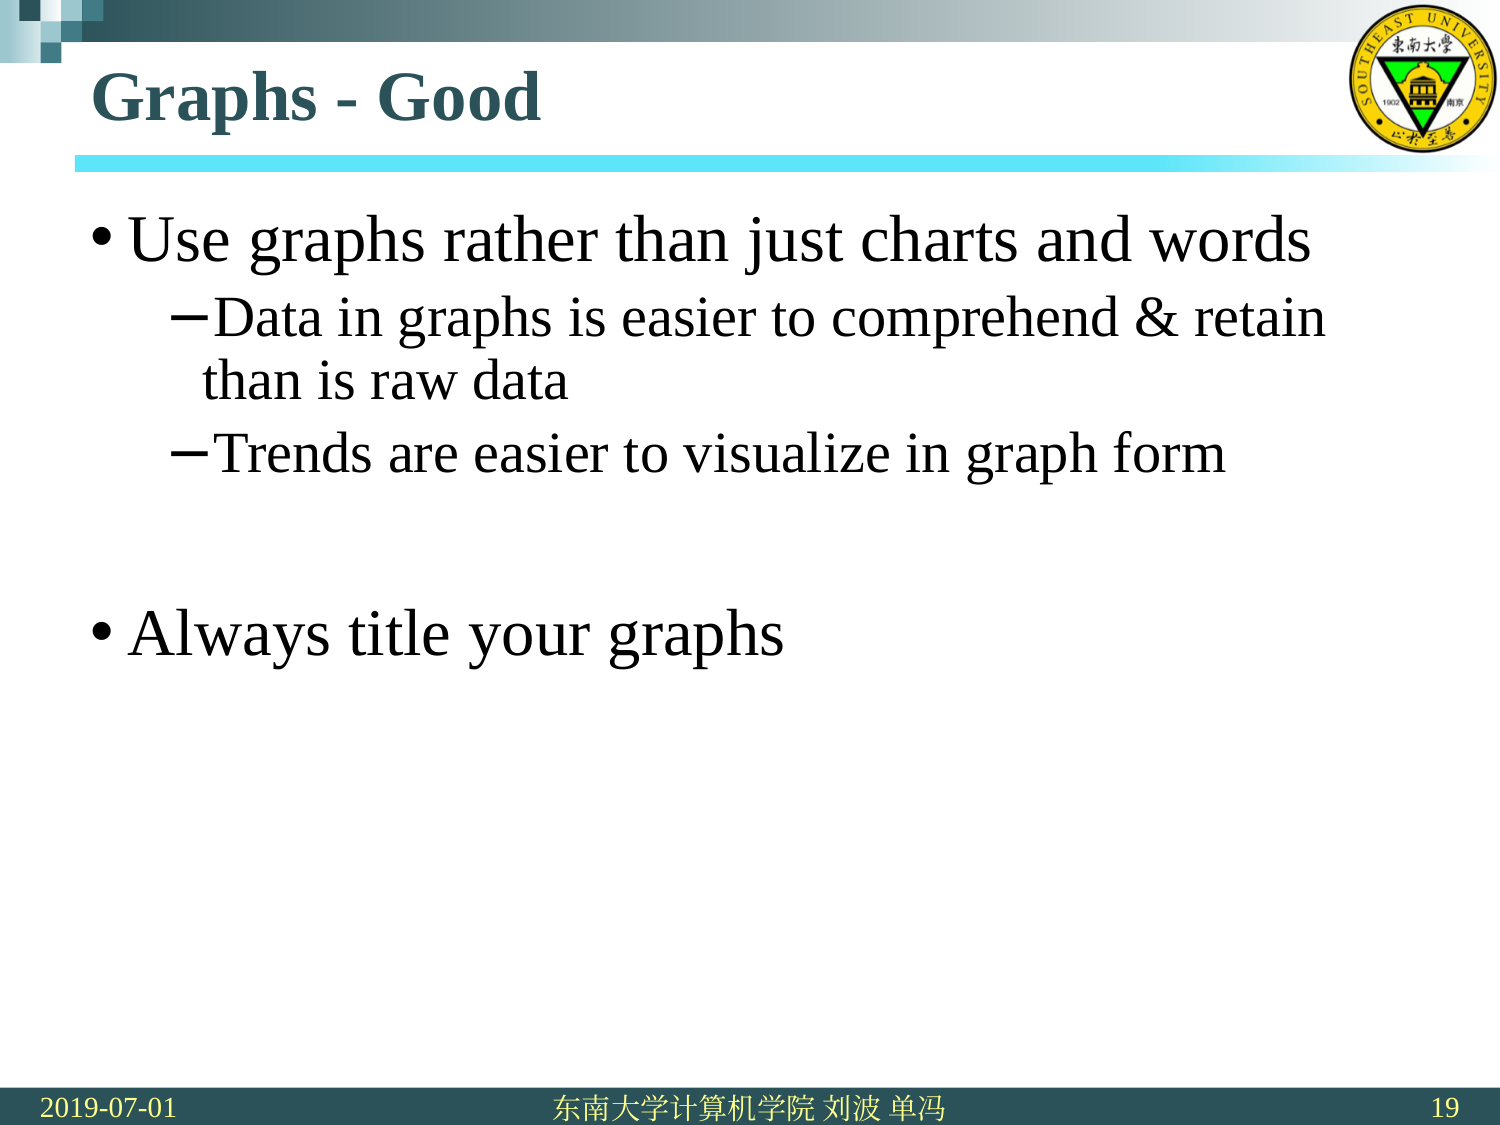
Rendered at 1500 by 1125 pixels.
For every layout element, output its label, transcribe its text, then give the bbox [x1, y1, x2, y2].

picture [1348, 3, 1498, 154]
slide_number 19 [1125, 1087, 1475, 1125]
footer 东南大学计算机学院 刘波 单冯 [460, 1088, 1040, 1125]
title Graphs - Good [75, 46, 1383, 149]
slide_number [24, 1087, 375, 1125]
list Use graphs rather than just charts and words Data in graphs is easier to comprehend & retain than is raw data Trends are easier to visualize in graph form Always title your graphs [75, 196, 1450, 1075]
